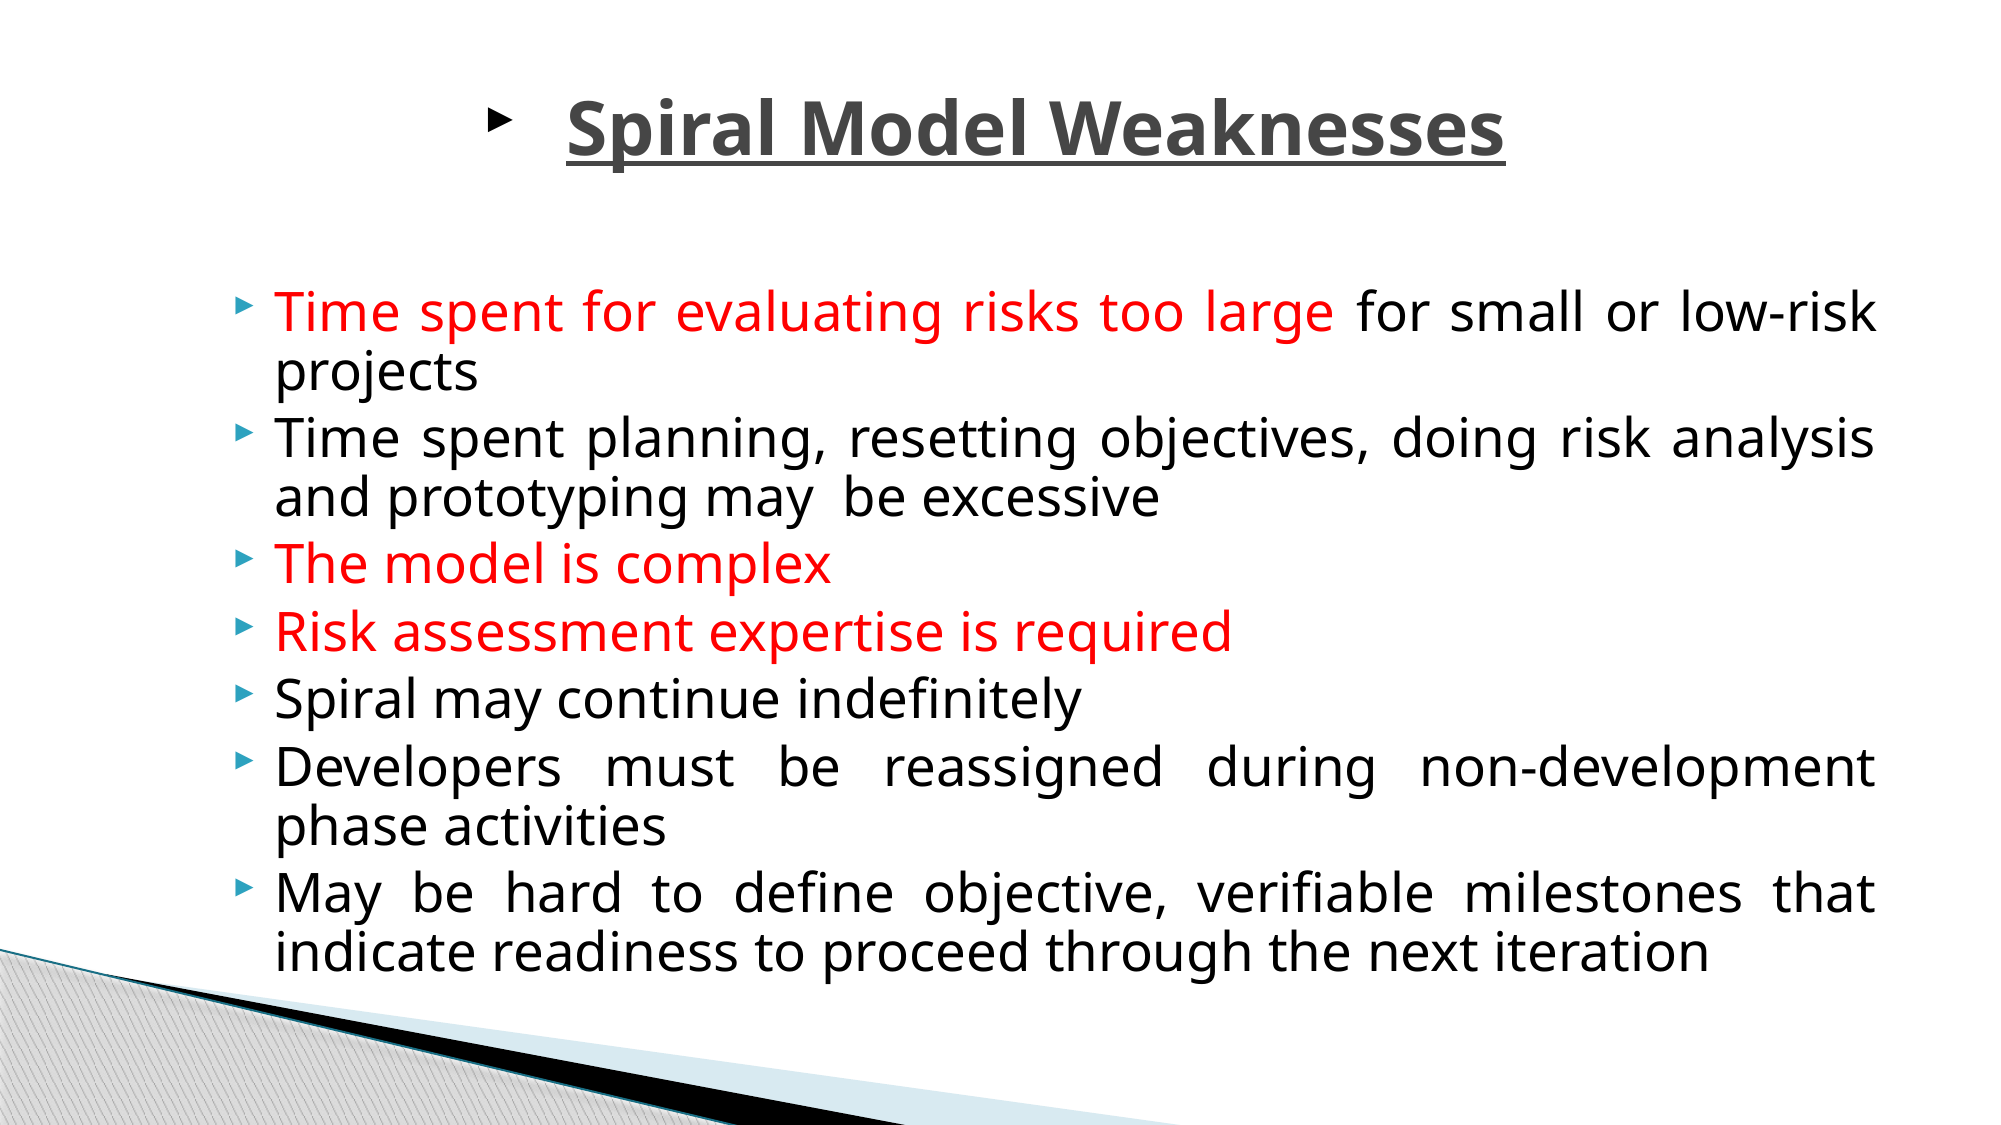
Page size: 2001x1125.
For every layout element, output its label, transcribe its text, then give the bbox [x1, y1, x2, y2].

list Time spent for evaluating risks too large for small or low-risk projects Time spent planning, resetting objectives, doing risk analysis and prototyping may be excessive The model is complex Risk assessment expertise is required Spiral may continue indefinitely Developers must be reassigned during non-development phase activities May be hard to define objective, verifiable milestones that indicate readiness to proceed through the next iteration [197, 275, 1896, 1073]
title Spiral Model Weaknesses [218, 31, 1772, 219]
